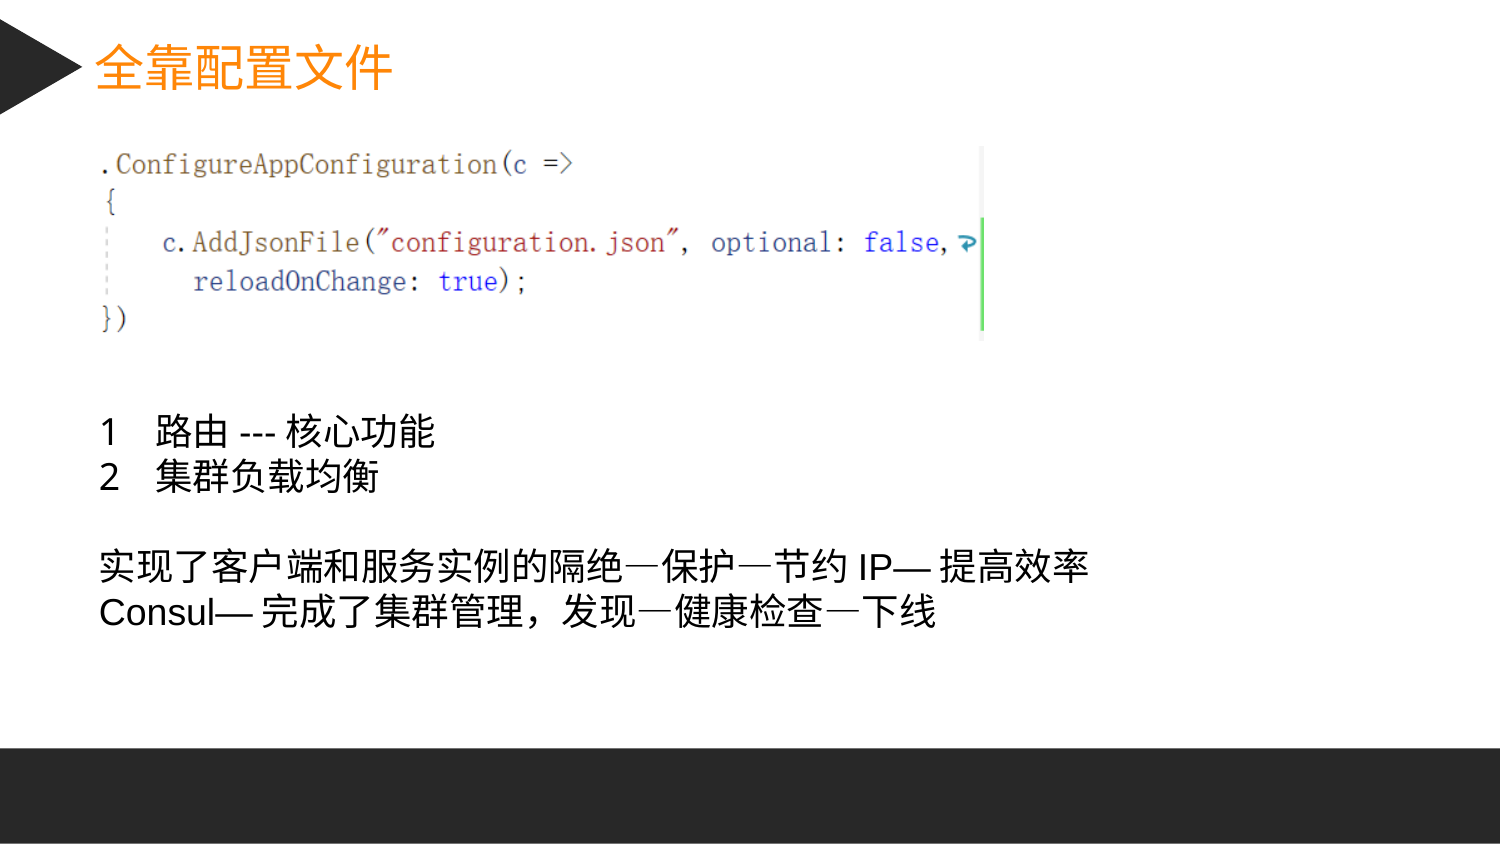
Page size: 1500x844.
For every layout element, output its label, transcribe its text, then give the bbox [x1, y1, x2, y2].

text_box 路由---核心功能 集群负载均衡 实现了客户端和服务实例的隔绝—保护—节约IP—提高效率 Consul—完成了集群管理，发现—健康检查—下线 [84, 400, 1128, 686]
text_box [0, 19, 83, 115]
text_box 全靠配置文件 [79, 29, 410, 104]
picture [78, 146, 984, 341]
text_box [0, 748, 1500, 844]
